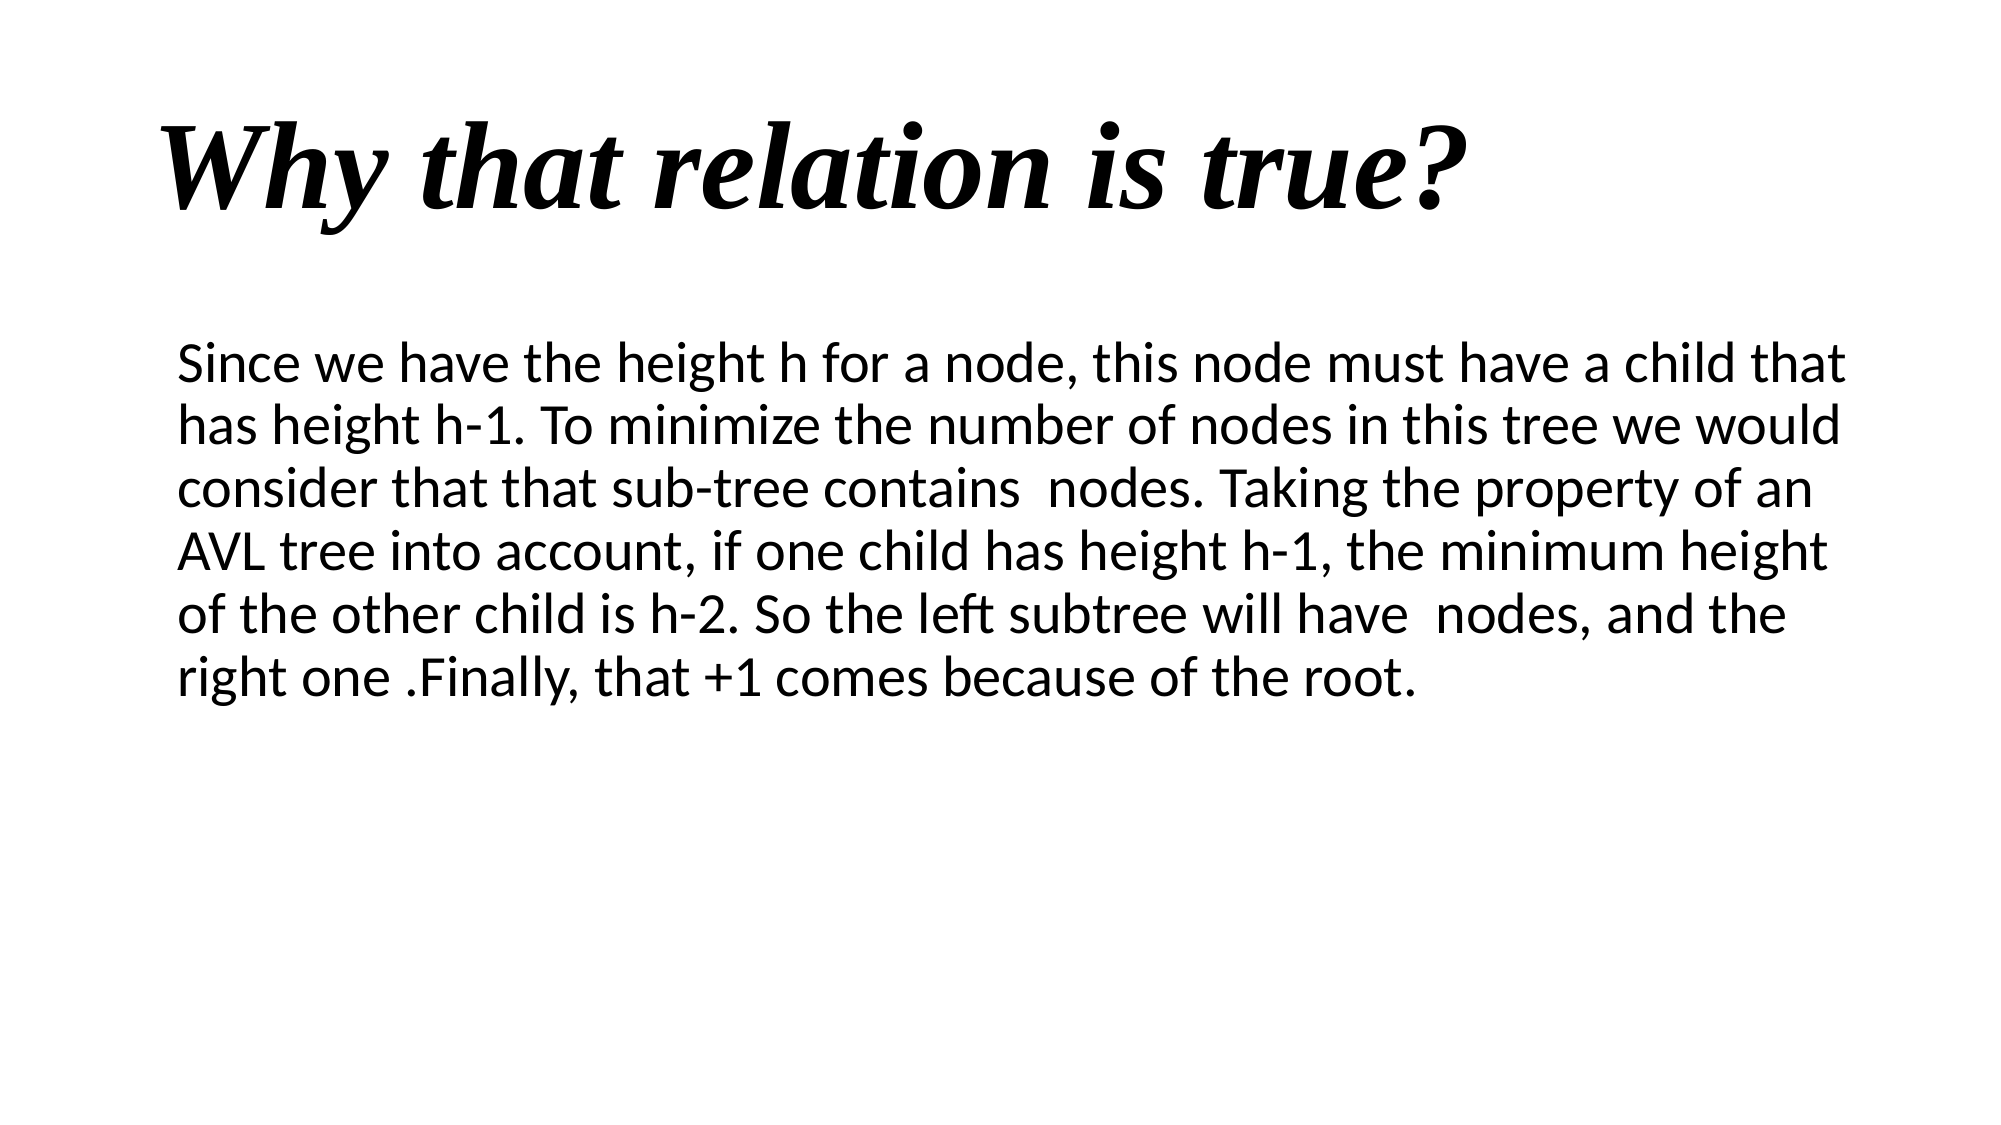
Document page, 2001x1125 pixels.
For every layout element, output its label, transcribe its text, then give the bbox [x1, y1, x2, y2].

title Why that relation is true? [137, 59, 1863, 278]
